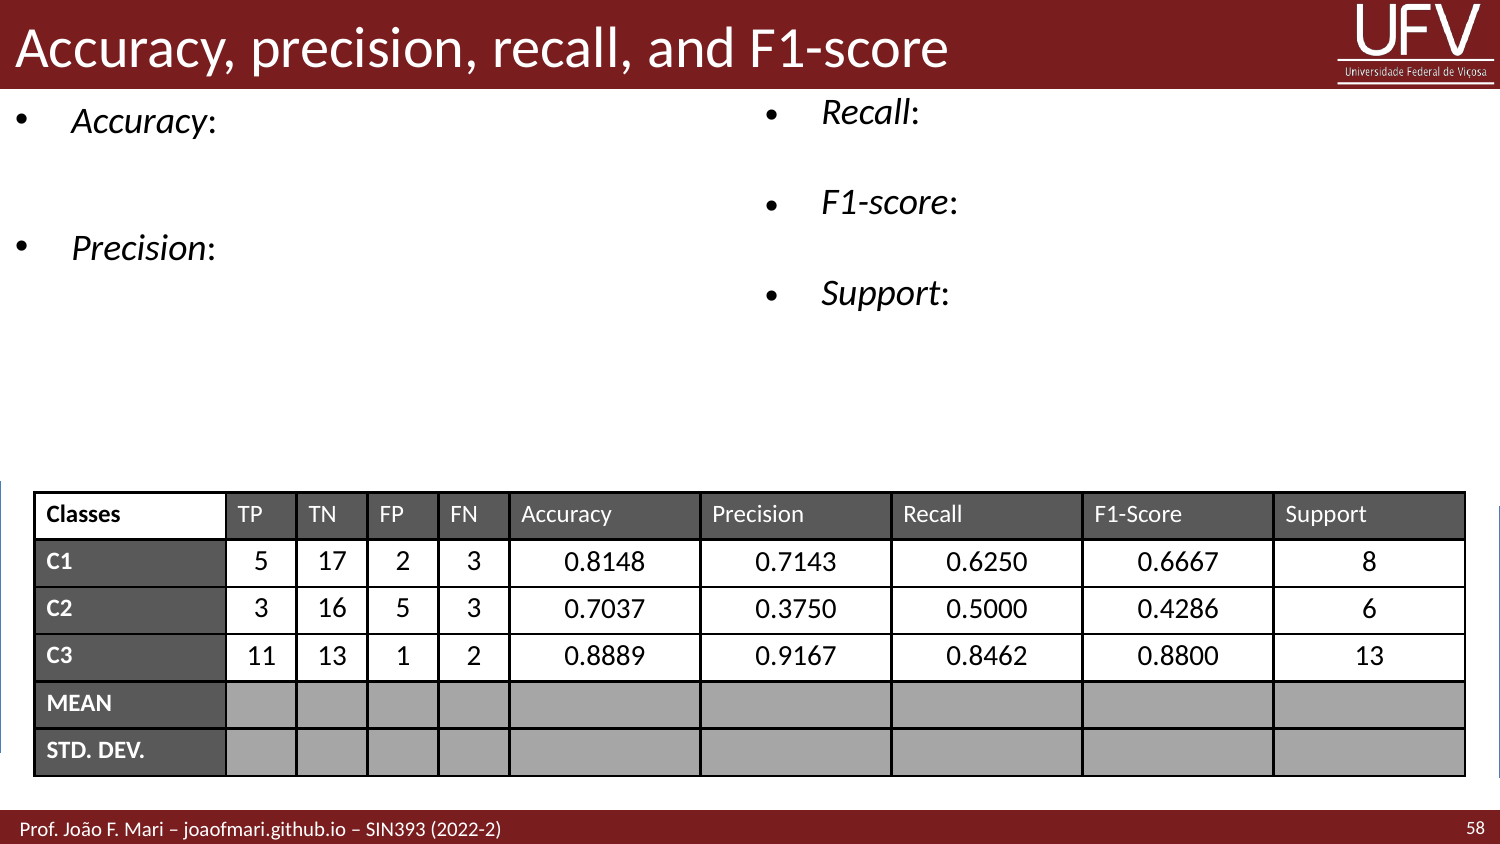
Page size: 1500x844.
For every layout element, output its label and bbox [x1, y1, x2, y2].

table_cell [1275, 541, 1464, 586]
table_cell [369, 541, 437, 586]
table_cell [227, 635, 295, 680]
table_cell [369, 635, 437, 680]
table_cell [36, 730, 225, 775]
table_cell [36, 588, 225, 633]
table_cell [893, 635, 1081, 680]
table_header [227, 494, 295, 538]
table_cell [1084, 730, 1272, 775]
table_cell [227, 683, 295, 727]
table_cell [1275, 588, 1464, 633]
table_cell [702, 683, 890, 727]
table_cell [298, 541, 366, 586]
slide_number [1328, 811, 1500, 844]
table_cell [227, 730, 295, 775]
table_header [36, 494, 225, 538]
table_cell [1084, 683, 1272, 727]
table_cell [440, 635, 508, 680]
table_cell [1084, 541, 1272, 586]
table_cell [36, 541, 225, 586]
table_cell [702, 730, 890, 775]
table_cell [511, 541, 699, 586]
table_cell [298, 588, 366, 633]
table_cell [511, 683, 699, 727]
table_cell [227, 588, 295, 633]
table_cell [369, 683, 437, 727]
table_cell [702, 541, 890, 586]
table_cell [1275, 635, 1464, 680]
table_header [702, 494, 890, 538]
title [0, 0, 1500, 89]
table_cell [369, 730, 437, 775]
table_cell [1275, 730, 1464, 775]
table_header [1084, 494, 1272, 538]
table_cell [1275, 683, 1464, 727]
footer [0, 812, 1034, 844]
table_cell [36, 635, 225, 680]
table_cell [893, 730, 1081, 775]
table_cell [440, 541, 508, 586]
table_cell [893, 683, 1081, 727]
table_cell [511, 588, 699, 633]
table_header [369, 494, 437, 538]
table_cell [440, 683, 508, 727]
table_header [440, 494, 508, 538]
table_cell [511, 635, 699, 680]
table_cell [298, 683, 366, 727]
table_cell [1084, 588, 1272, 633]
table_cell [893, 541, 1081, 586]
table_cell [511, 730, 699, 775]
table_cell [36, 683, 225, 727]
table_cell [298, 730, 366, 775]
table_cell [298, 635, 366, 680]
table_cell [1084, 635, 1272, 680]
table_cell [440, 588, 508, 633]
table_cell [702, 588, 890, 633]
table_header [298, 494, 366, 538]
table_cell [369, 588, 437, 633]
table_cell [227, 541, 295, 586]
table_cell [893, 588, 1081, 633]
table_cell [702, 635, 890, 680]
table_header [1275, 494, 1464, 538]
table_cell [440, 730, 508, 775]
table_header [511, 494, 699, 538]
table_header [893, 494, 1081, 538]
